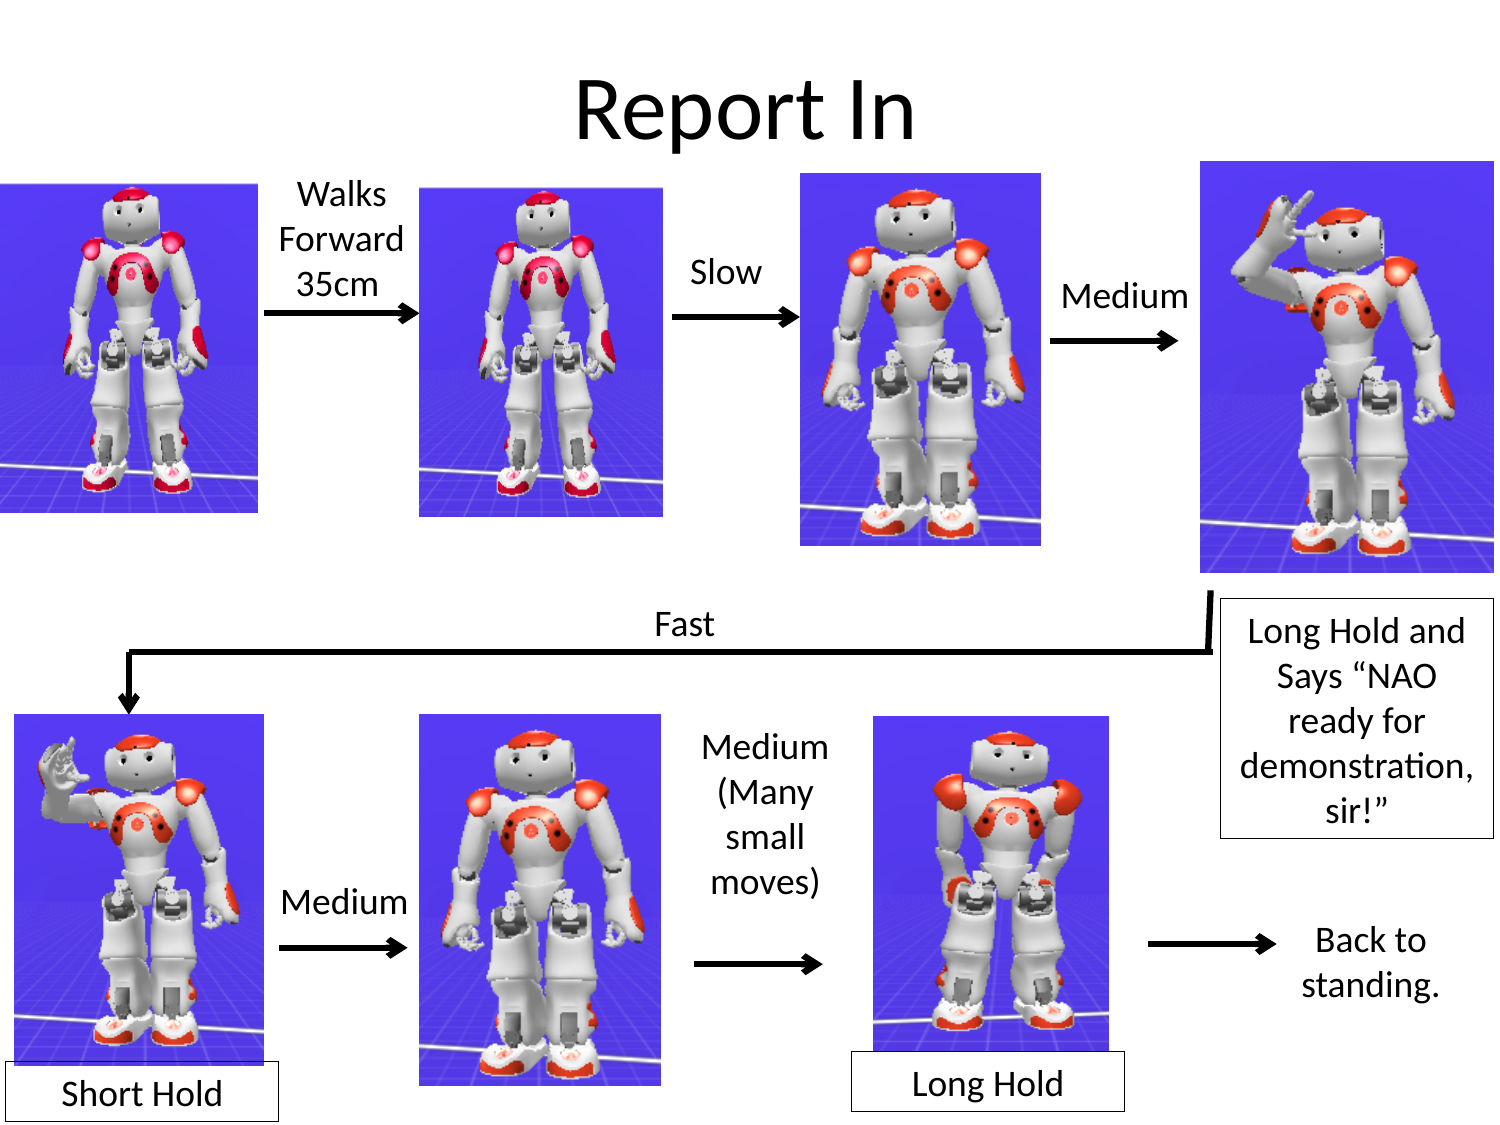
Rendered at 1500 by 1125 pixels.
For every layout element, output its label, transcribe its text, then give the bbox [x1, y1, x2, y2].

text_box Slow [667, 239, 794, 300]
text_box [128, 590, 1214, 715]
picture [0, 182, 258, 514]
text_box Back to standing. [1279, 907, 1463, 1013]
text_box Long Hold and Says “NAO ready for demonstration, sir!” [1220, 598, 1494, 839]
text_box Short Hold [5, 1061, 279, 1122]
picture [419, 713, 661, 1087]
text_box Walks Forward 35cm [224, 161, 459, 312]
picture [1199, 161, 1494, 573]
text_box Medium (Many small moves) [684, 725, 846, 910]
picture [799, 173, 1041, 546]
picture [13, 714, 265, 1066]
title Report In [70, 9, 1421, 197]
text_box Long Hold [851, 1051, 1125, 1112]
picture [872, 716, 1110, 1052]
picture [419, 187, 663, 518]
text_box Medium [268, 869, 414, 930]
text_box Medium [1044, 263, 1194, 323]
